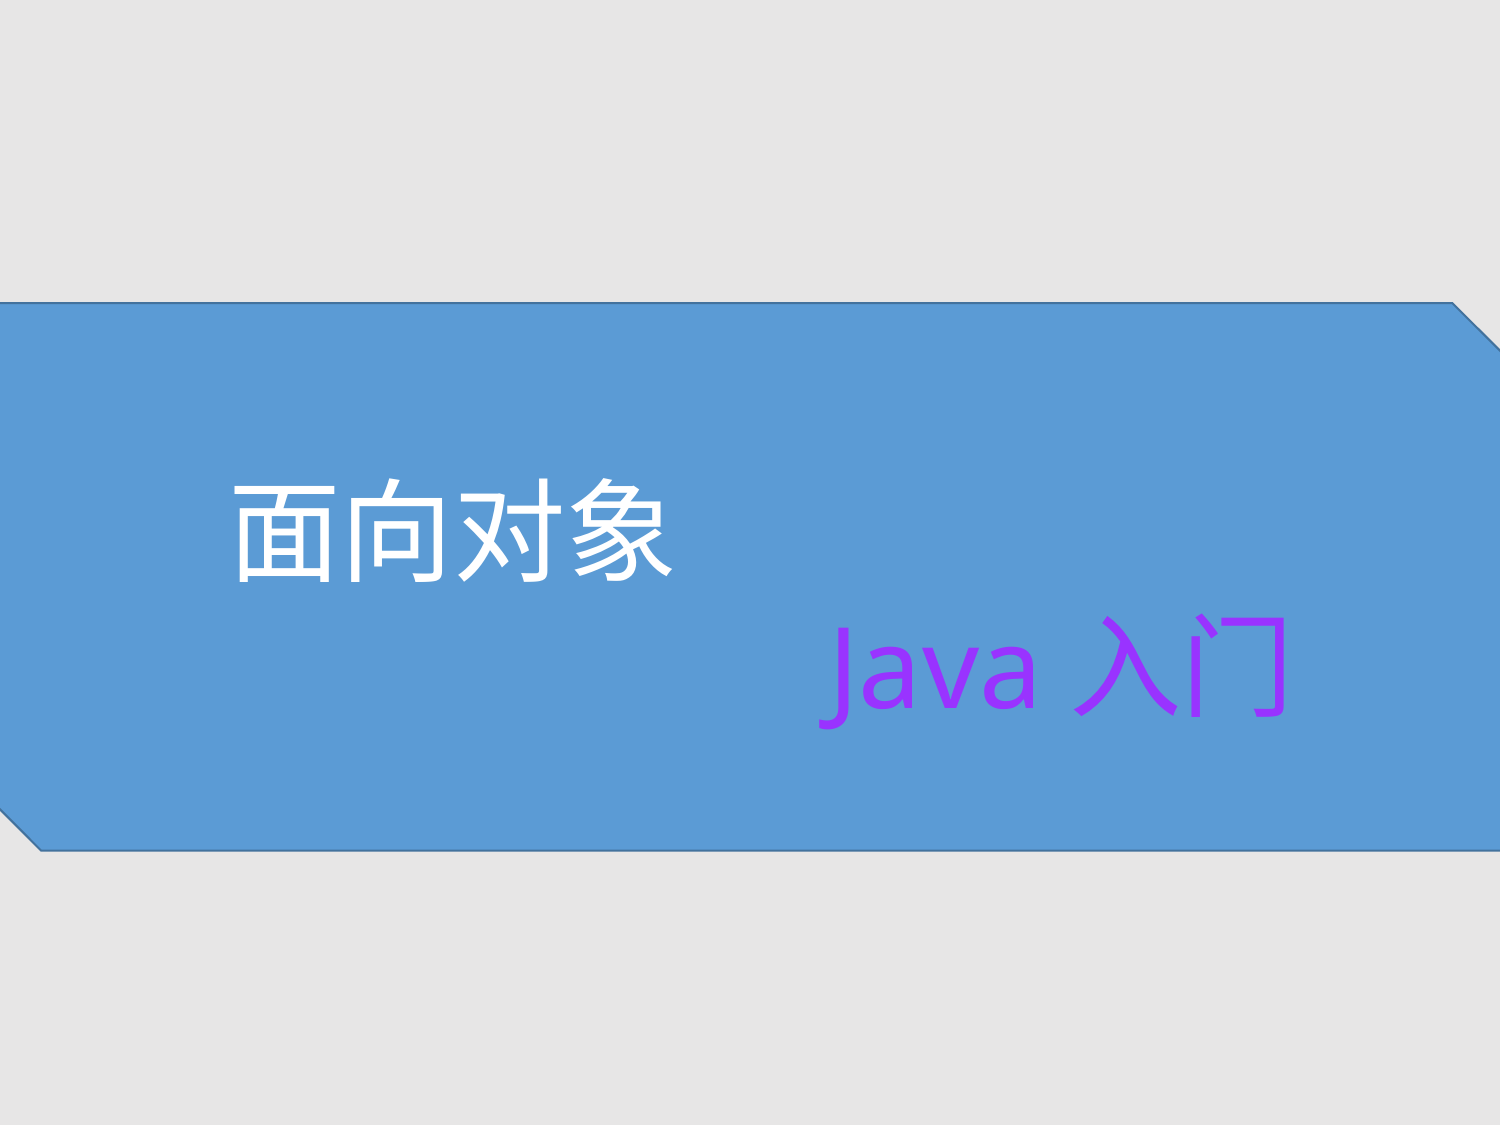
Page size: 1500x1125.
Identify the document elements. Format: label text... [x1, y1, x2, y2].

text_box 面向对象 Java入门 [213, 454, 1388, 739]
text_box [0, 302, 1500, 852]
